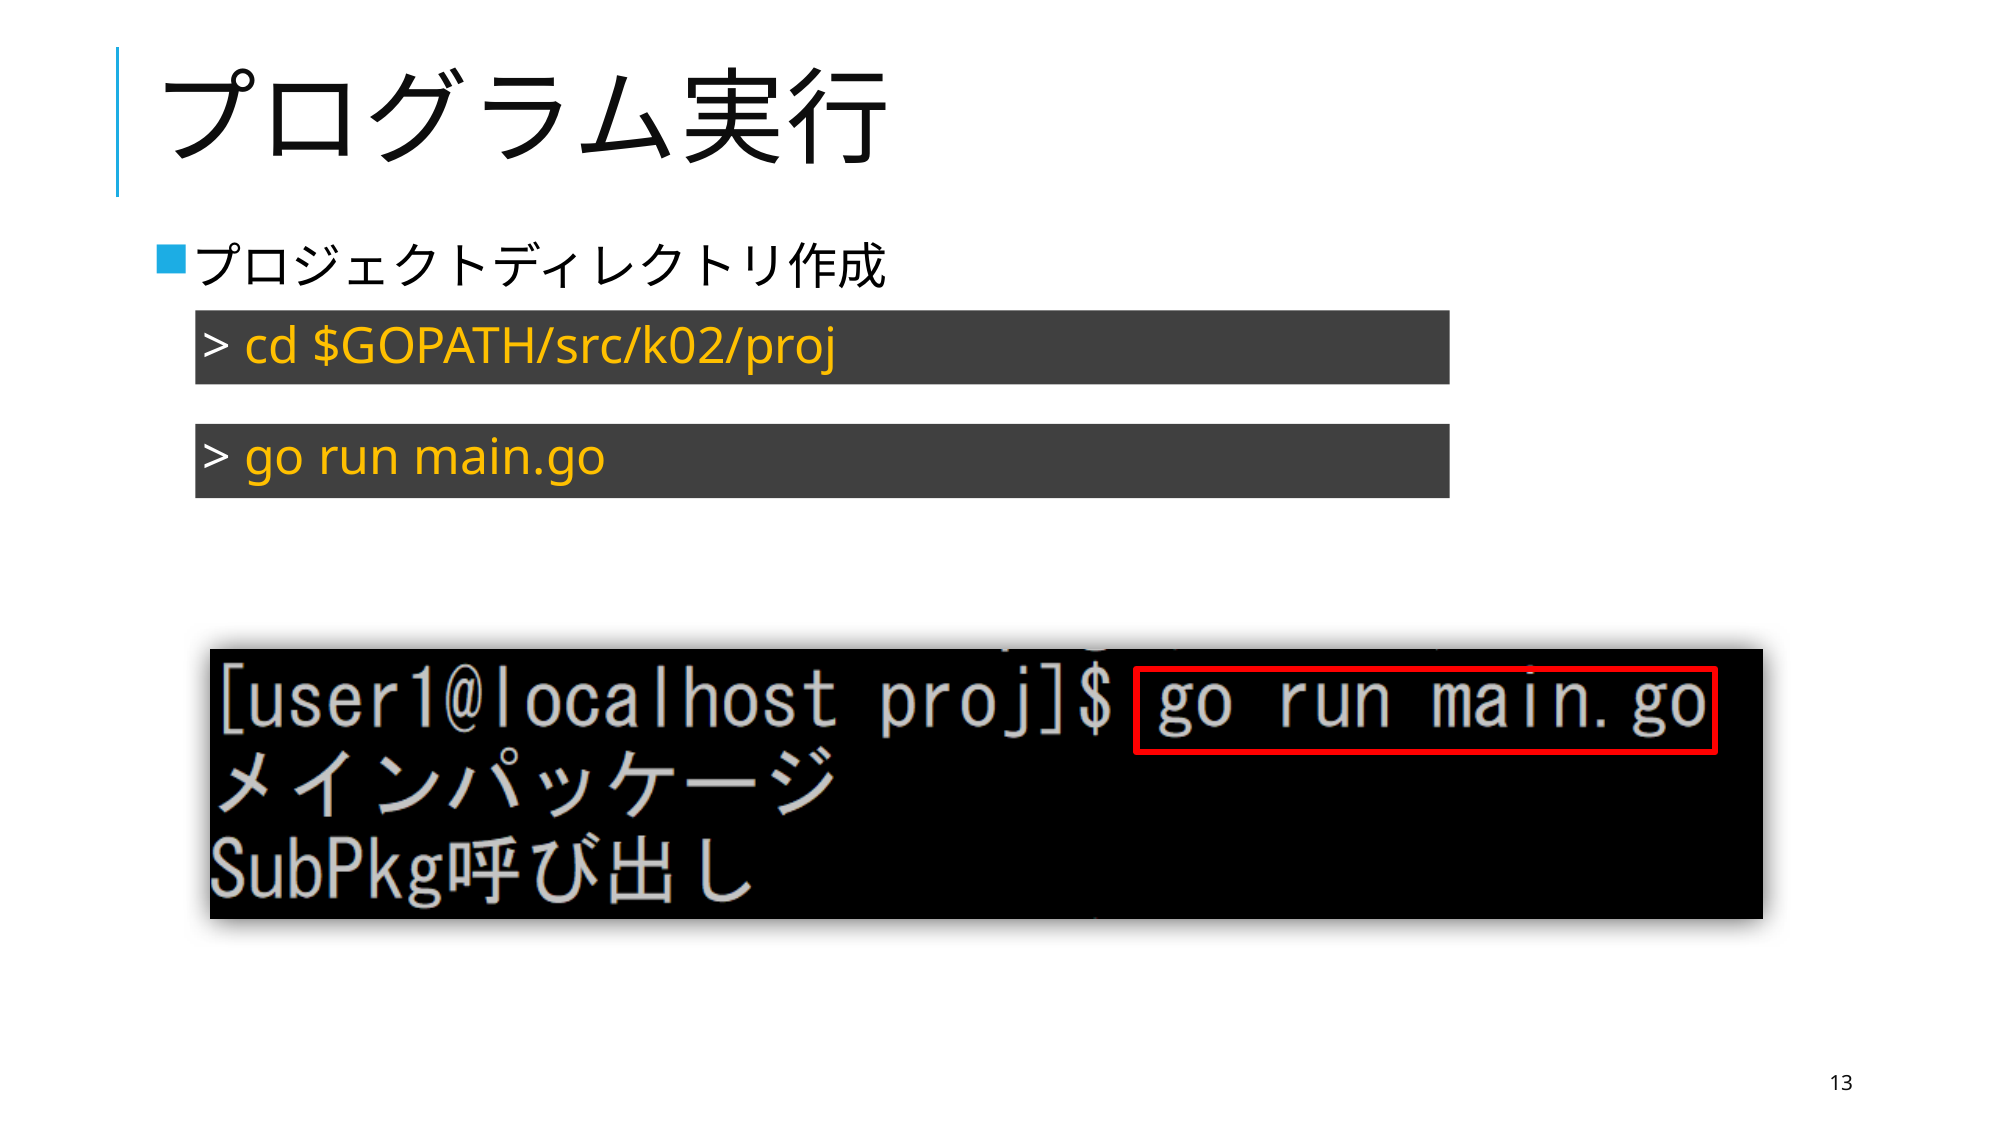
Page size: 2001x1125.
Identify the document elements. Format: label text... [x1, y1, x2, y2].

picture [210, 649, 1763, 919]
title プログラム実行 [137, 44, 1896, 206]
text_box > go run main.go [195, 423, 1450, 499]
text_box > cd $GOPATH/src/k02/proj [195, 310, 1450, 385]
list プロジェクトディレクトリ作成 [145, 233, 1905, 1034]
slide_number 13 [1814, 1061, 1896, 1107]
